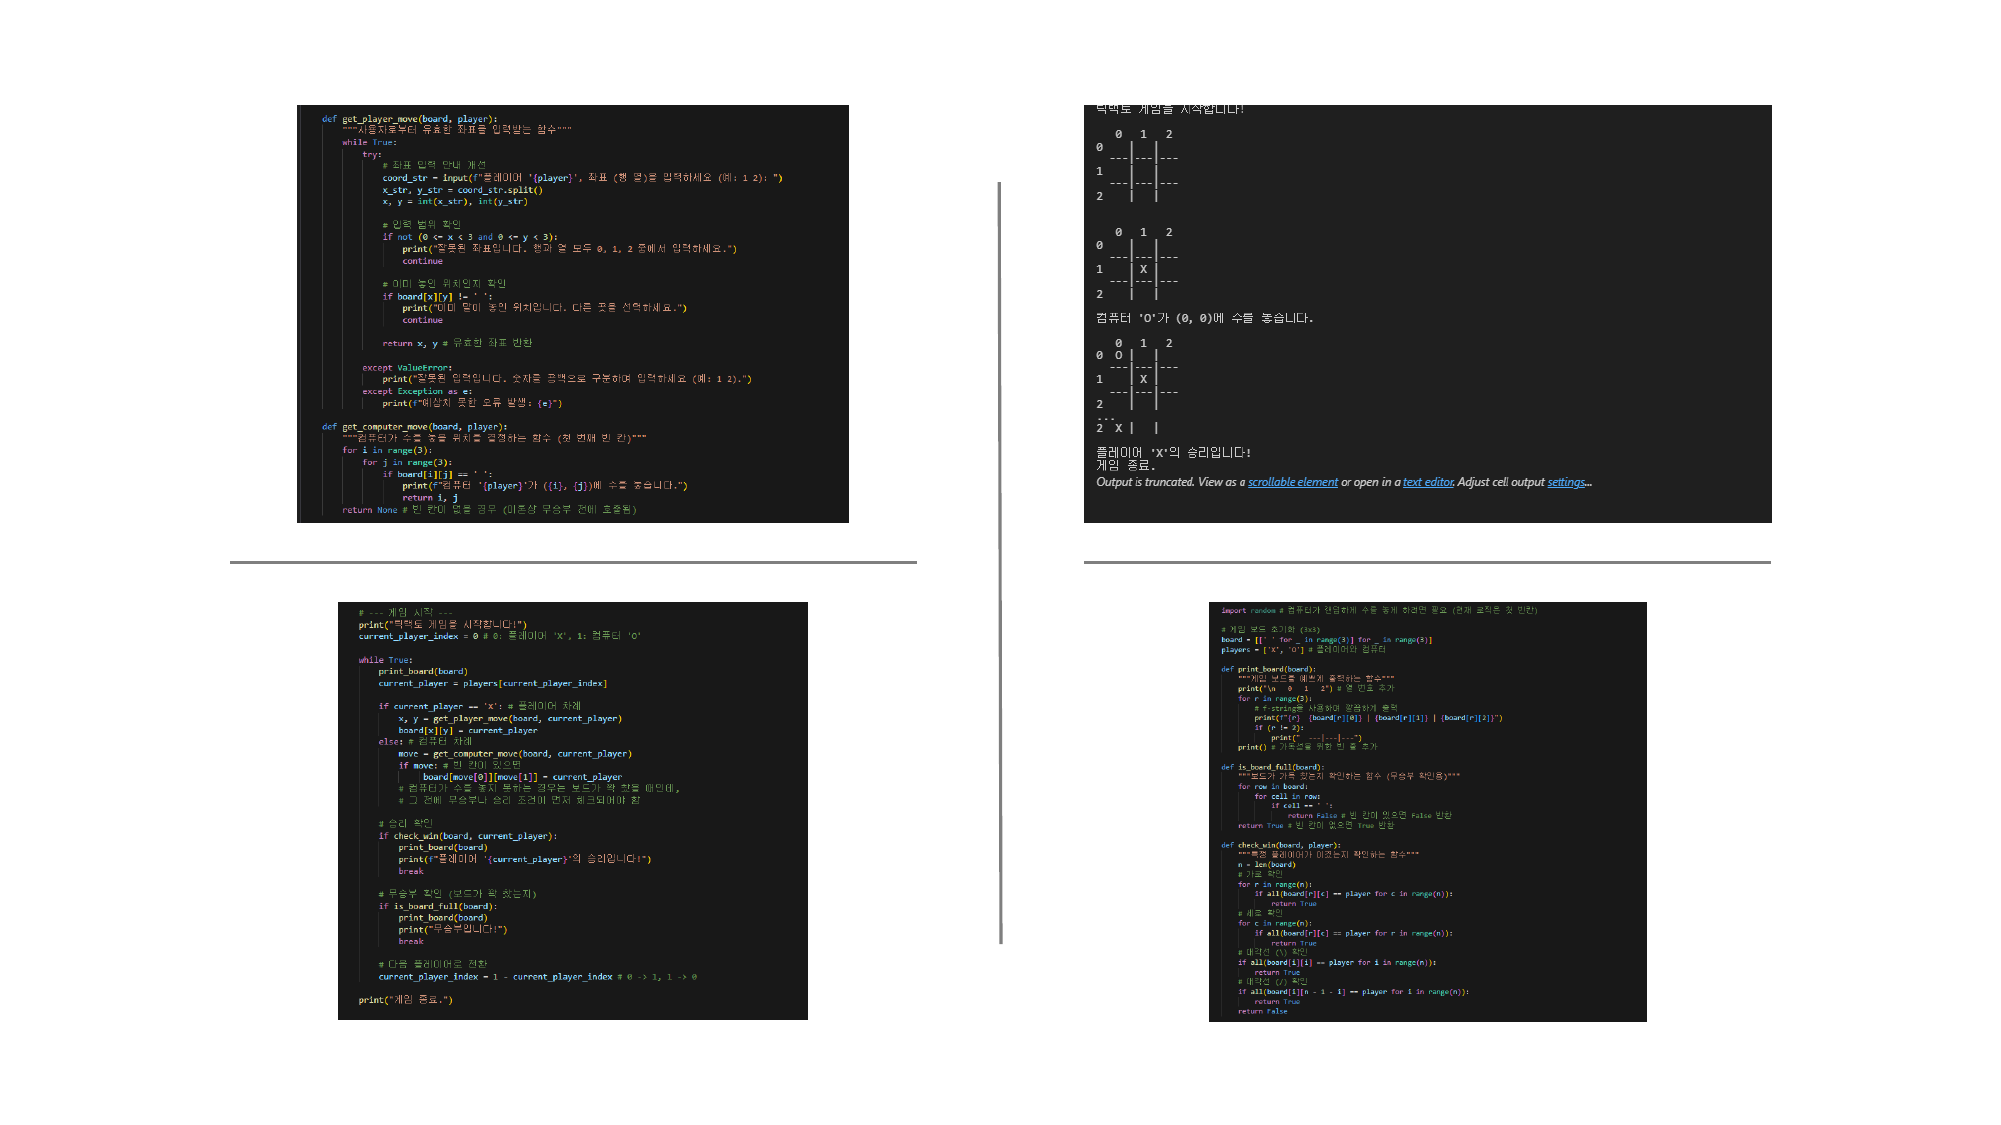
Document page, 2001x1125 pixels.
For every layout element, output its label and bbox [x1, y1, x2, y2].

picture [337, 601, 808, 1021]
text_box [998, 181, 1002, 945]
picture [296, 104, 849, 524]
picture [1208, 601, 1648, 1022]
picture [1084, 104, 1772, 524]
